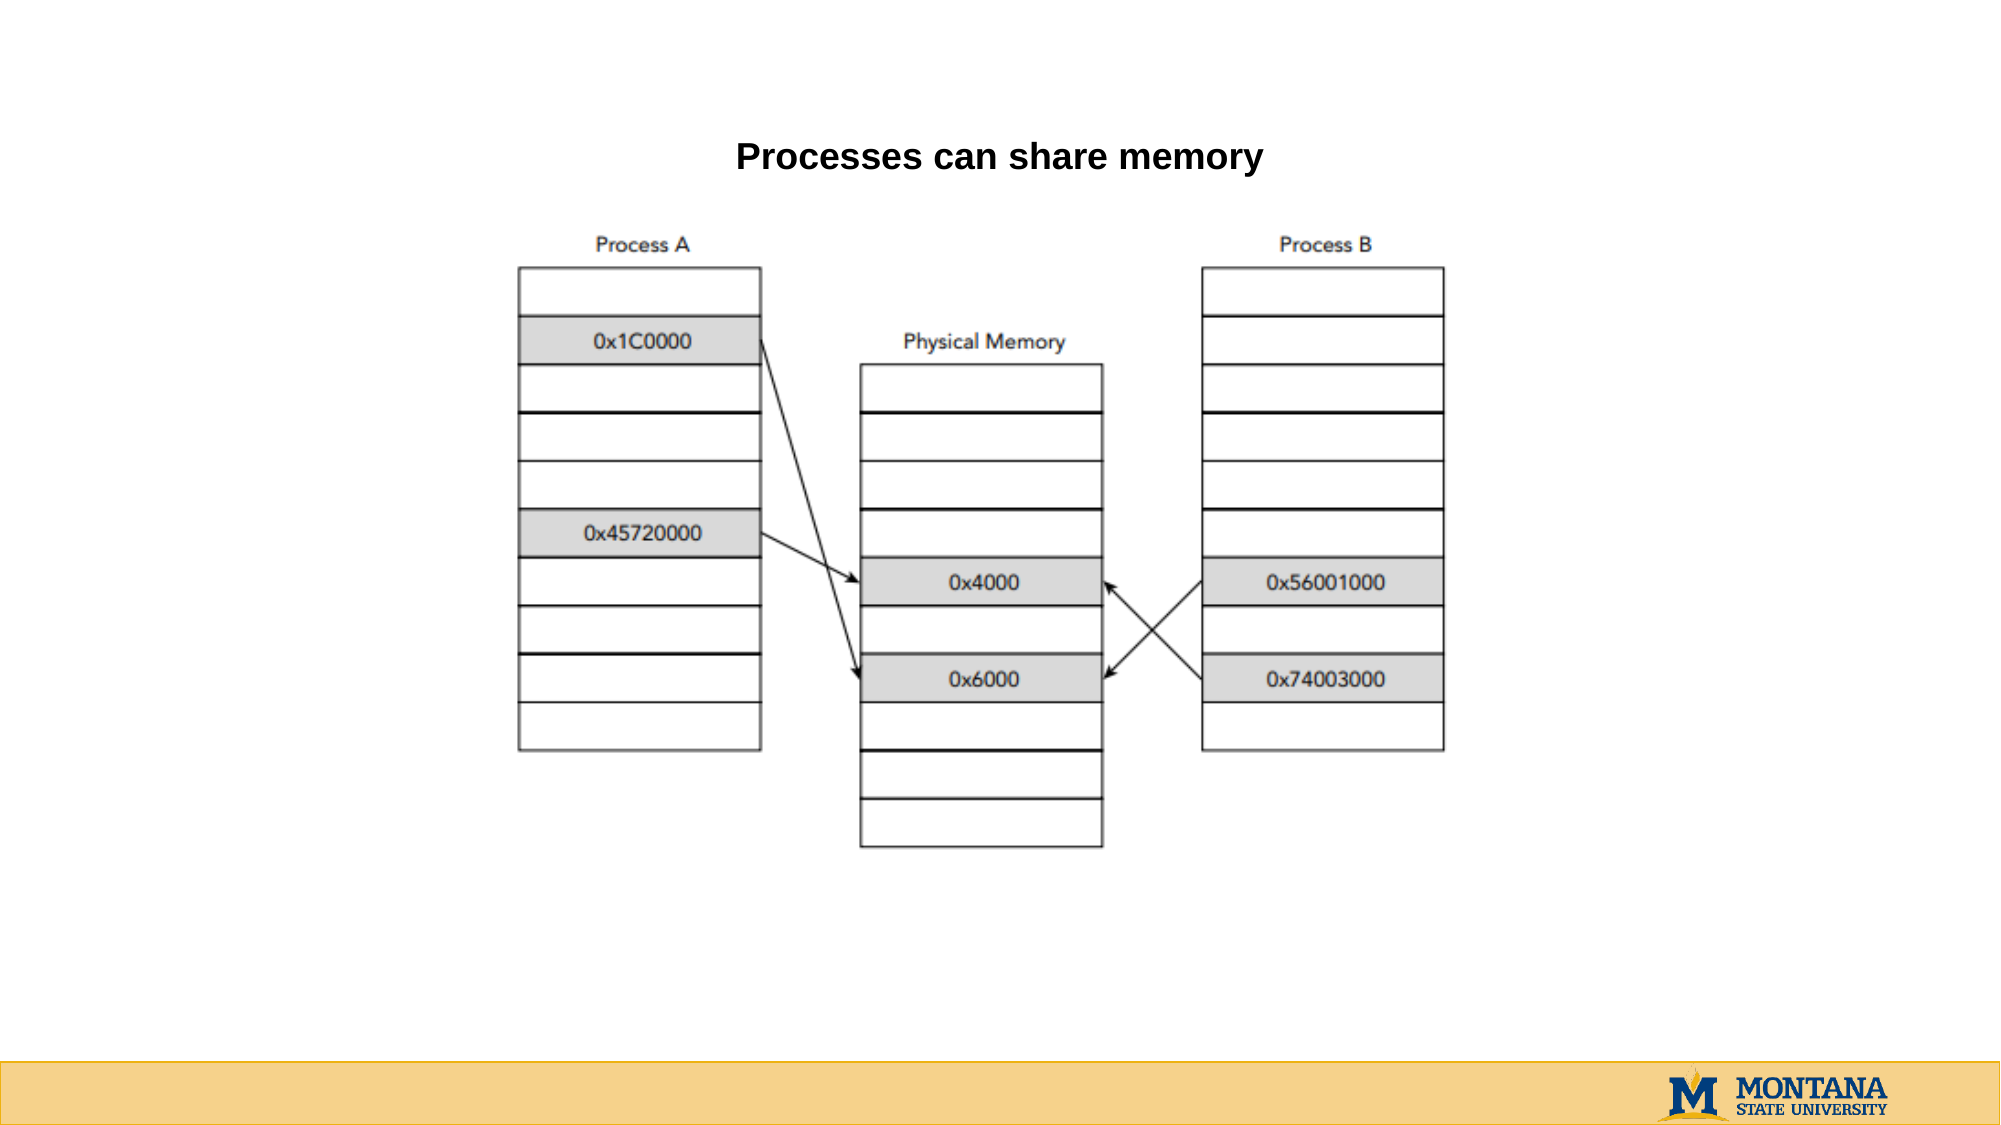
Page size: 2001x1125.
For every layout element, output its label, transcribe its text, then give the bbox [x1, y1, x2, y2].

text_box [1885, 1060, 2000, 1125]
picture [474, 212, 1498, 869]
text_box Processes can share memory [721, 124, 1279, 185]
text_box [0, 1060, 1658, 1125]
picture [1656, 1062, 1888, 1123]
